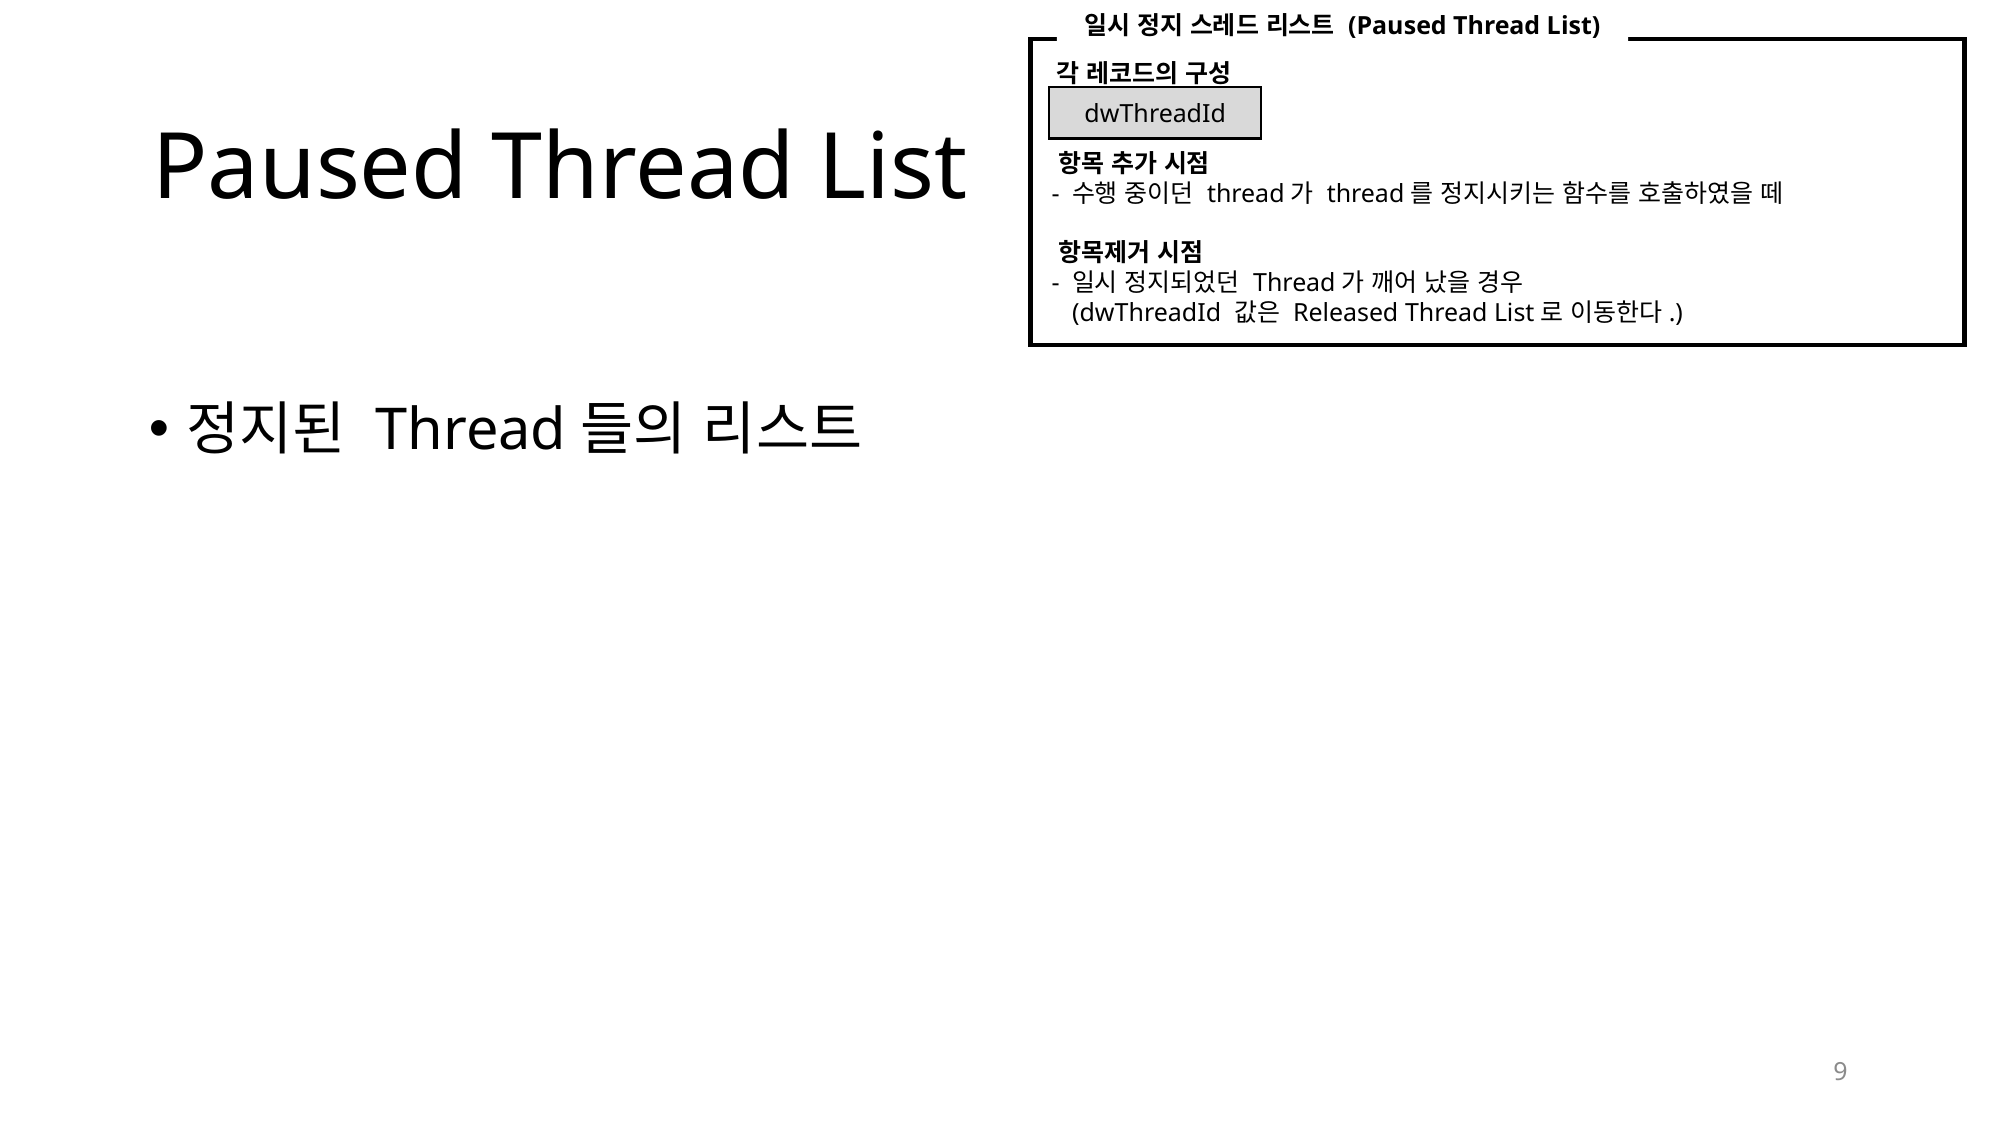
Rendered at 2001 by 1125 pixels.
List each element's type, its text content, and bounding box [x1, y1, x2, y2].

text_box 정지된 Thread들의 리스트 [133, 391, 2000, 470]
title Paused Thread List [137, 59, 1028, 278]
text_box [1030, 0, 1965, 346]
slide_number 9 [1412, 1042, 1863, 1103]
